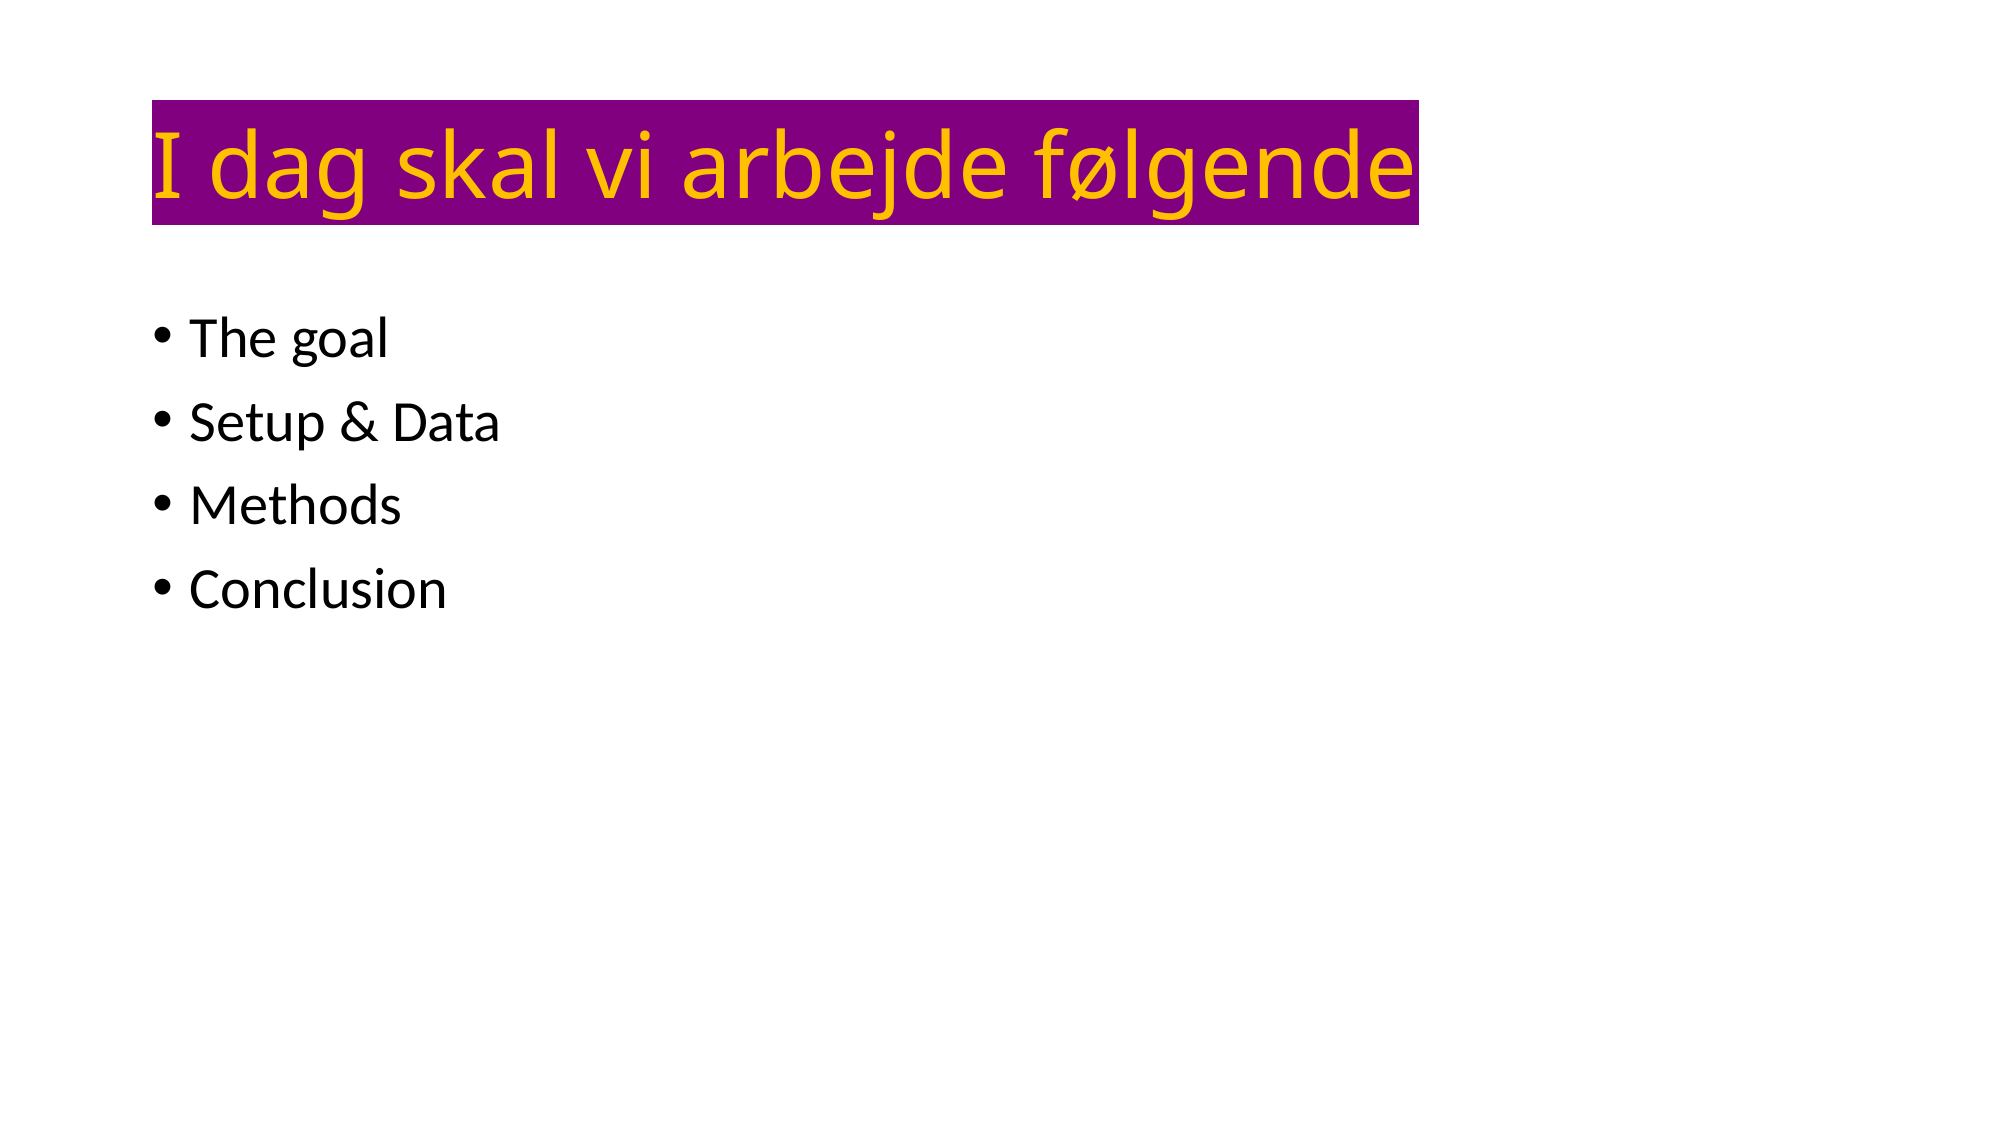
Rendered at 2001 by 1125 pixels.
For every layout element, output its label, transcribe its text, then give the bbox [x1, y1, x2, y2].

title I dag skal vi arbejde følgende [137, 59, 1863, 278]
list The goal Setup & Data Methods Conclusion [137, 299, 1863, 1014]
